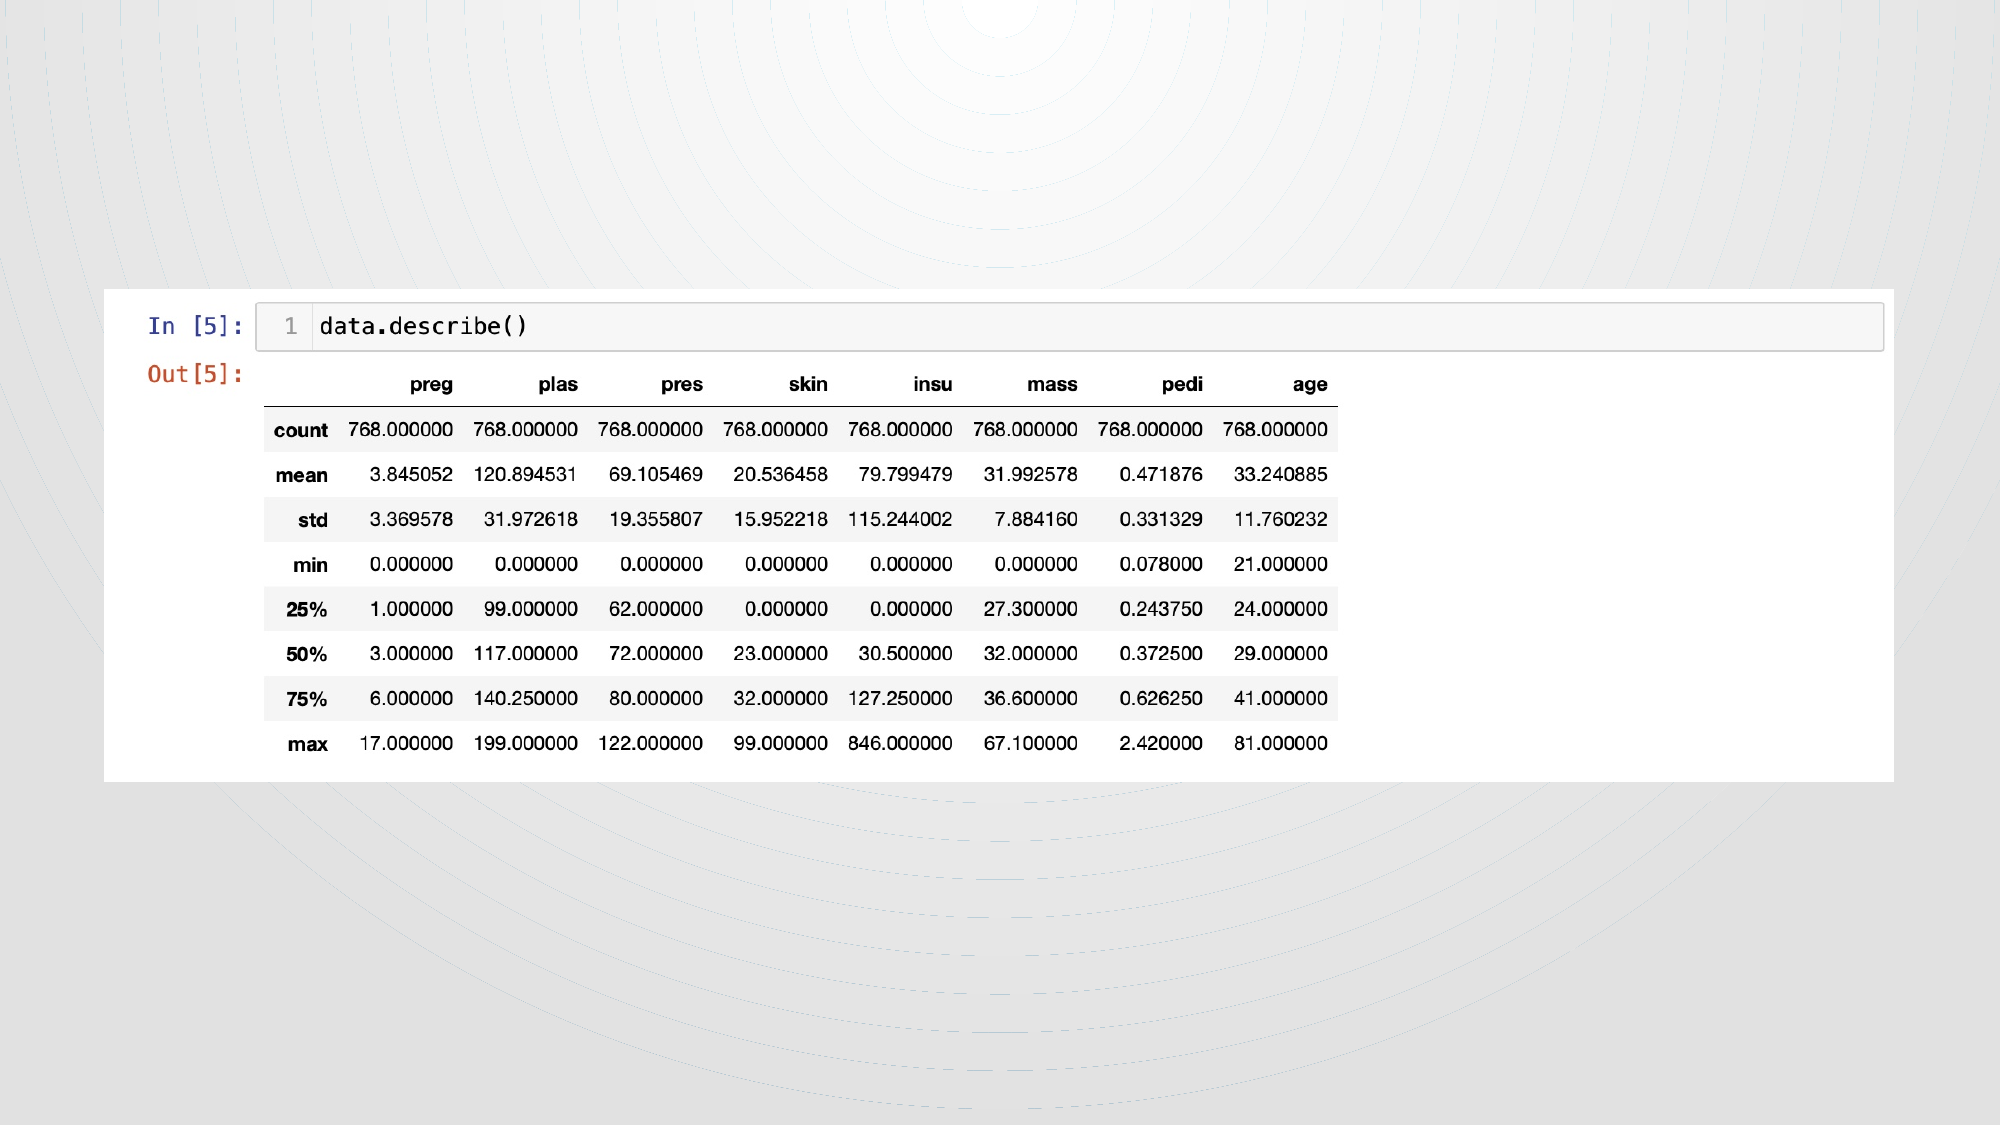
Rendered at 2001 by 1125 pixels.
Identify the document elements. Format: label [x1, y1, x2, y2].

text_box [0, 0, 2000, 1125]
picture [103, 288, 1895, 782]
